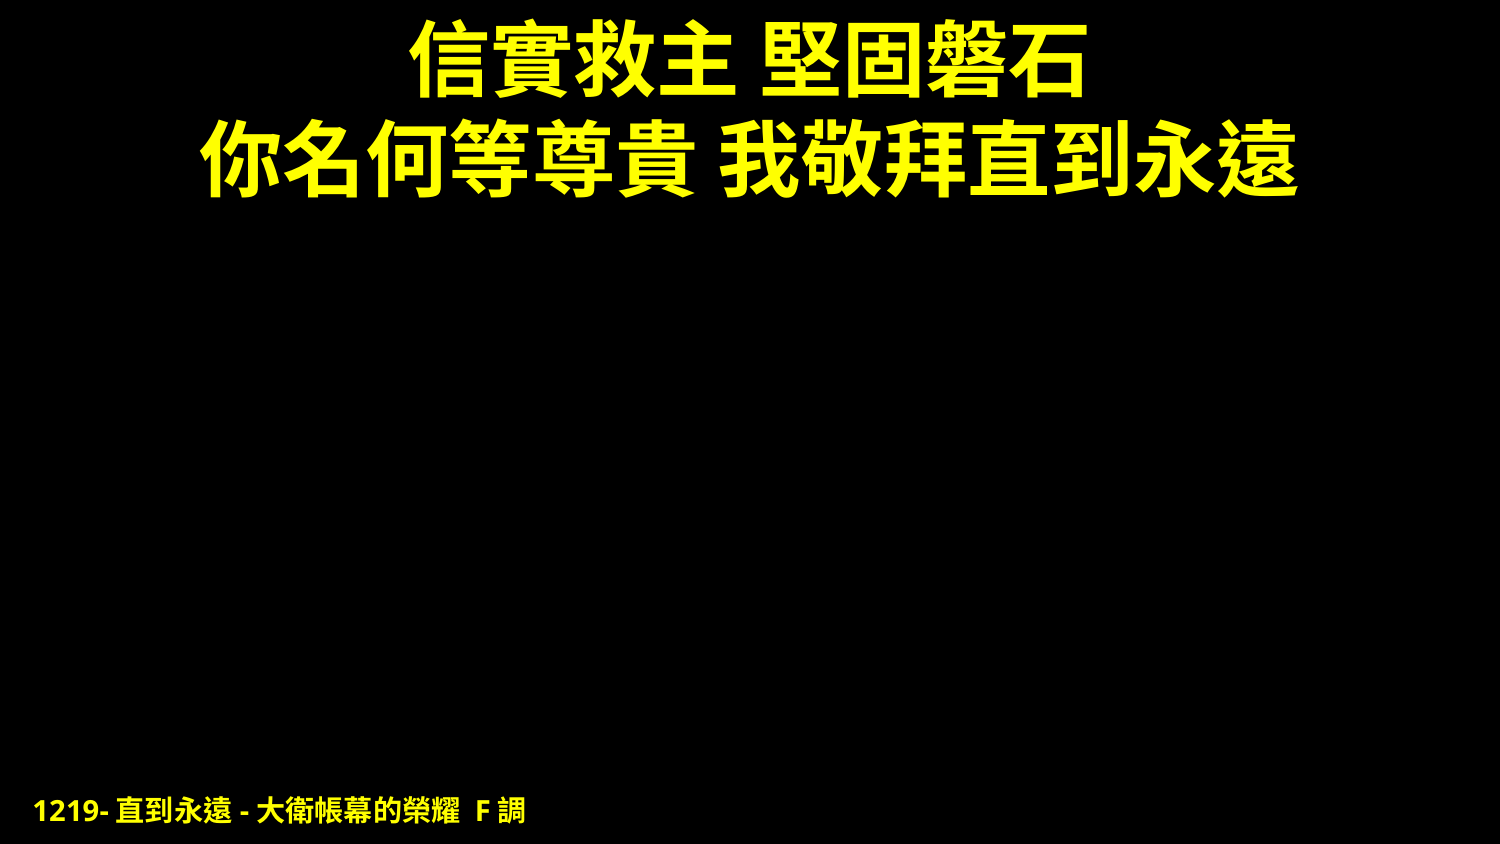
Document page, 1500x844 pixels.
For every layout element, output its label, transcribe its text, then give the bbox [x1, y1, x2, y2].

text_box 1219-直到永遠-大衛帳幕的榮耀 F調 [17, 784, 774, 835]
title 信實救主 堅固磐石 你名何等尊貴 我敬拜直到永遠 [0, 186, 1500, 328]
